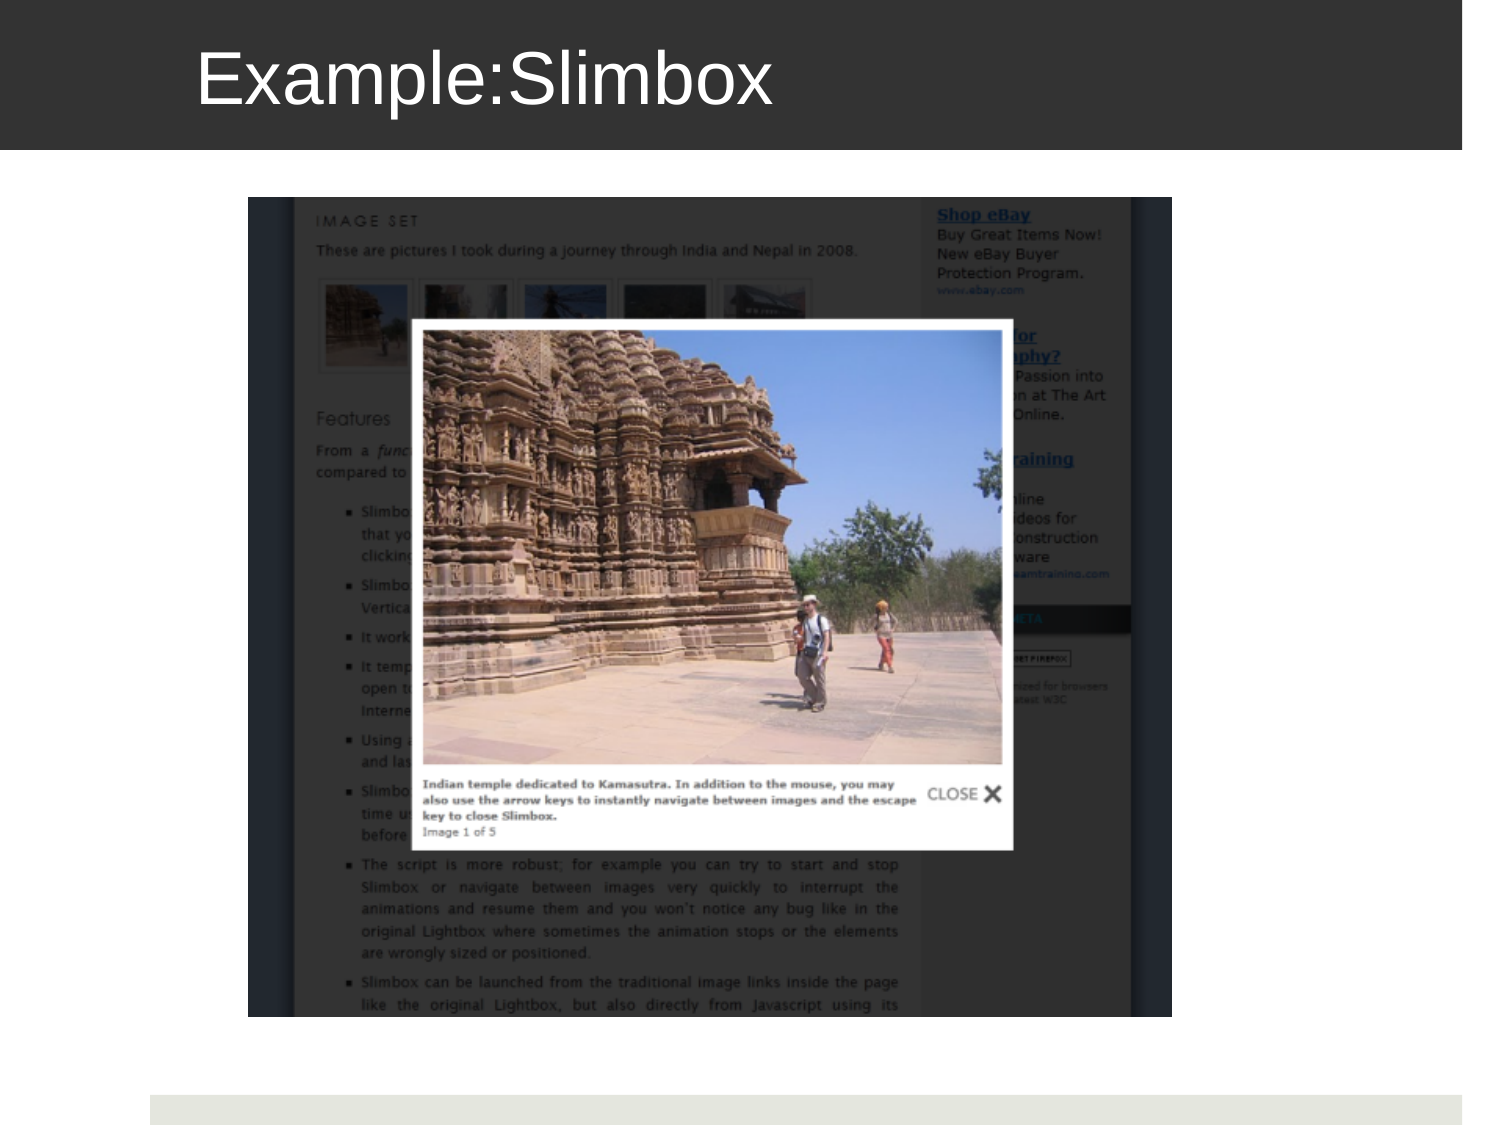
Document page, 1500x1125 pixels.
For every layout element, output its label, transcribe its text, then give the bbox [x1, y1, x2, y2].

picture [247, 196, 1173, 1018]
title Example:Slimbox [0, 0, 1463, 150]
